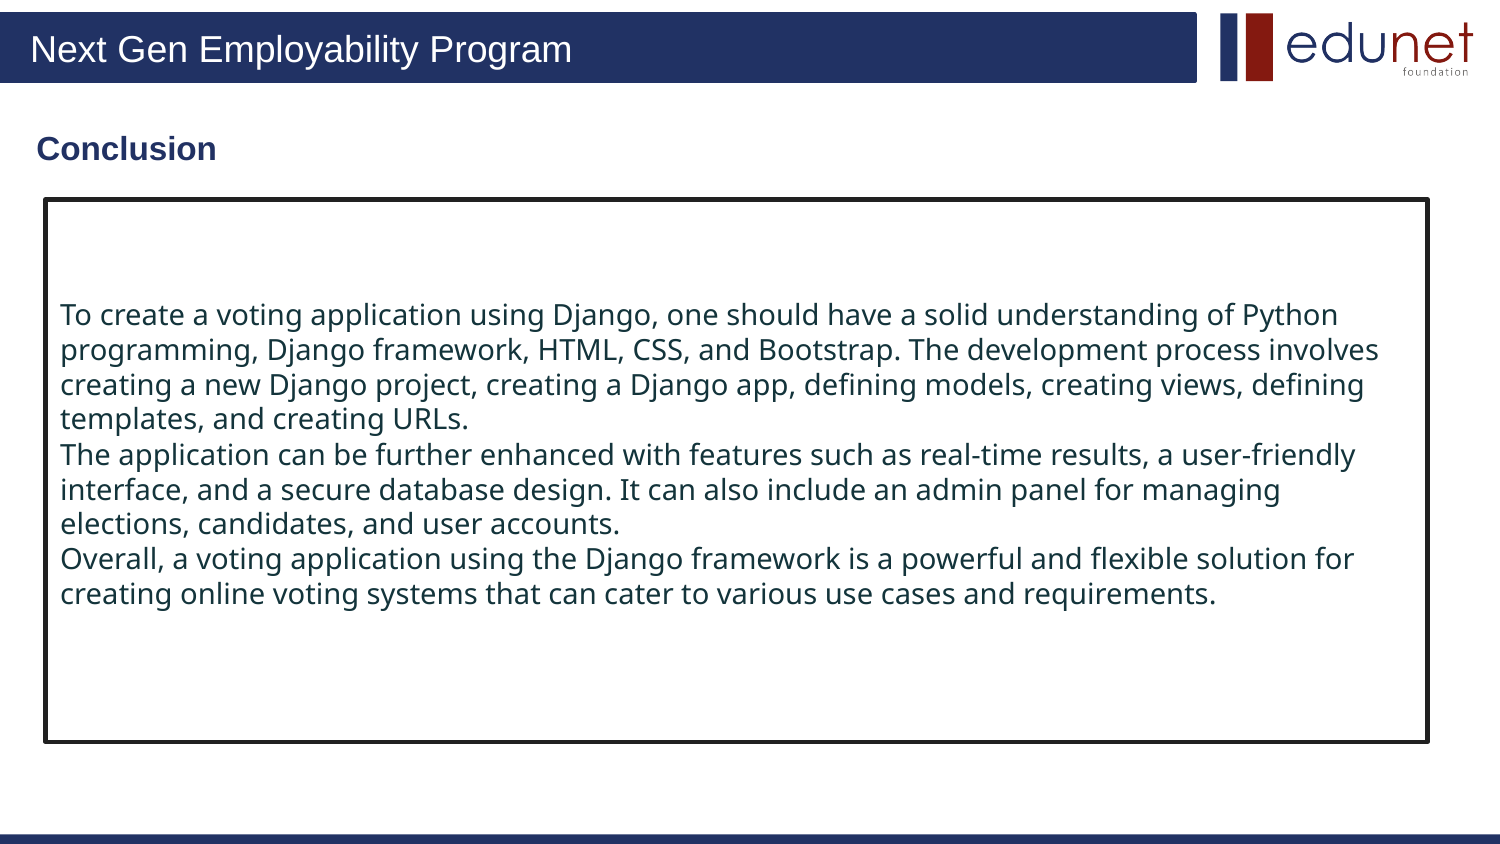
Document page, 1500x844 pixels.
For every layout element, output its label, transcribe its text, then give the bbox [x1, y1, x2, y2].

picture [1279, 14, 1482, 83]
title Conclusion [21, 111, 504, 165]
text_box To create a voting application using Django, one should have a solid understanding of Python programming, Django framework, HTML, CSS, and Bootstrap. The development process involves creating a new Django project, creating a Django app, defining models, creating views, defining templates, and creating URLs. The application can be further enhanced with features such as real-time results, a user-friendly interface, and a secure database design. It can also include an admin panel for managing elections, candidates, and user accounts. Overall, a voting application using the Django framework is a powerful and flexible solution for creating online voting systems that can cater to various use cases and requirements. [43, 197, 1430, 744]
